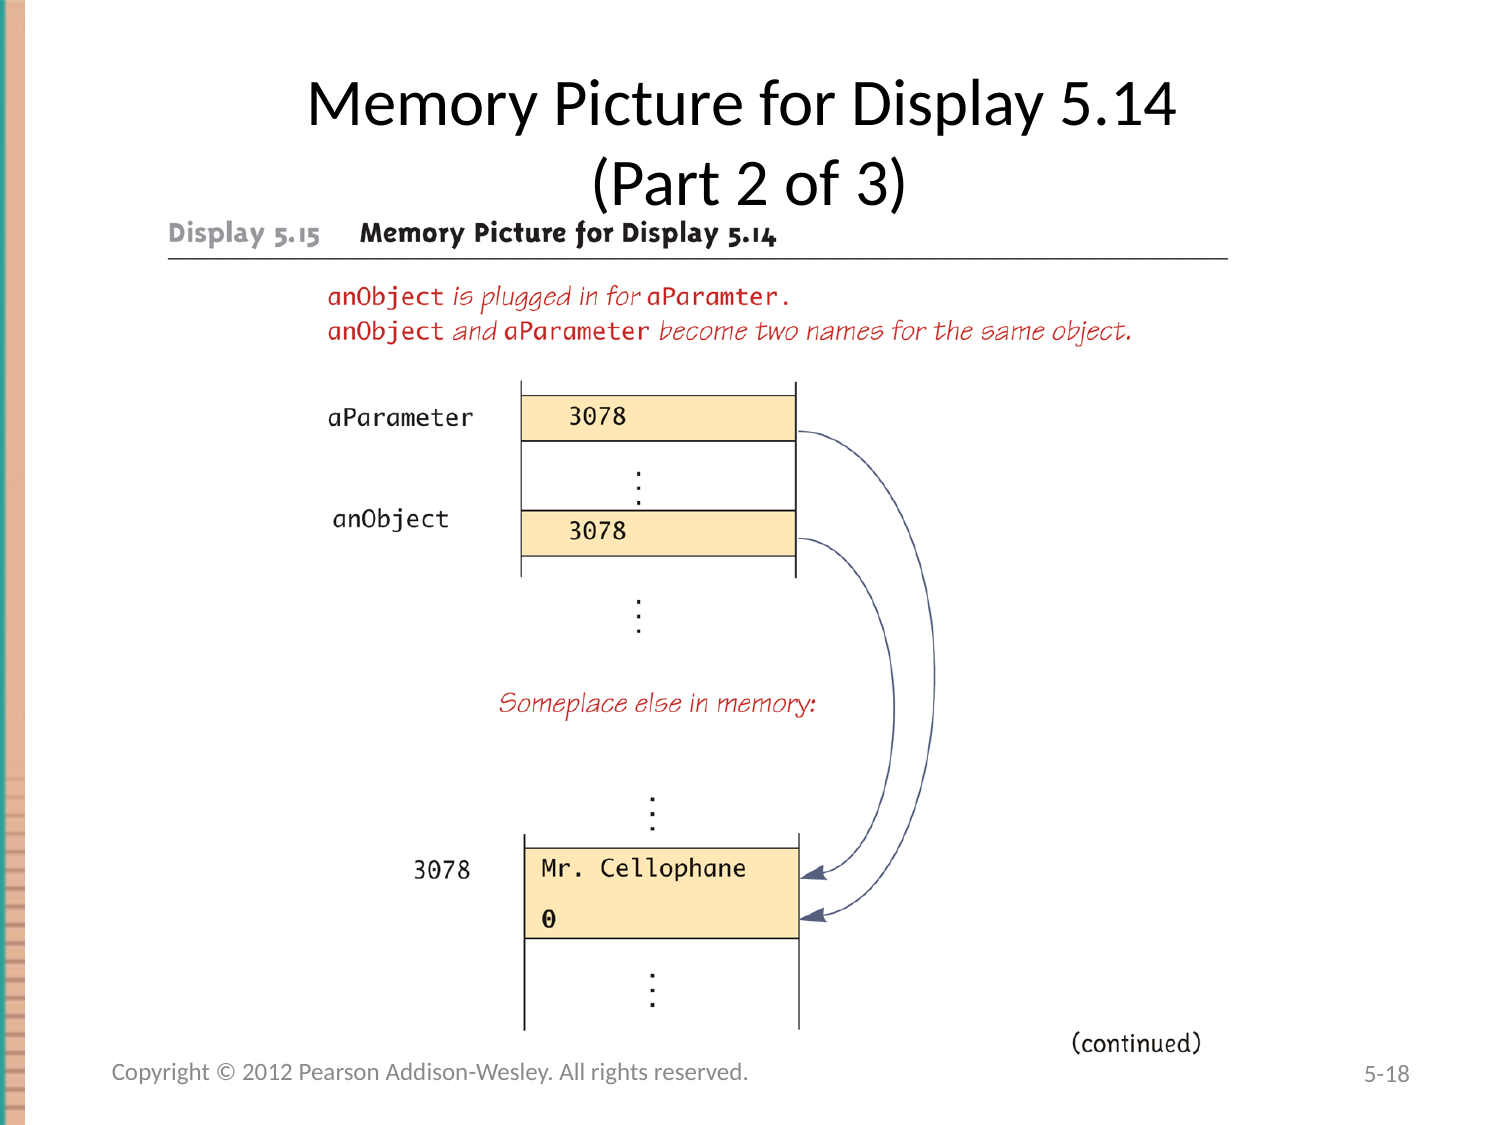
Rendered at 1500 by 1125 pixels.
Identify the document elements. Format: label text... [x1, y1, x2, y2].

slide_number 5-18 [1074, 1042, 1425, 1103]
footer Copyright © 2012 Pearson Addison-Wesley. All rights reserved. [75, 1040, 788, 1100]
picture [140, 218, 1254, 1060]
title Memory Picture for Display 5.14 (Part 2 of 3) [74, 44, 1426, 233]
picture [0, 0, 25, 1125]
